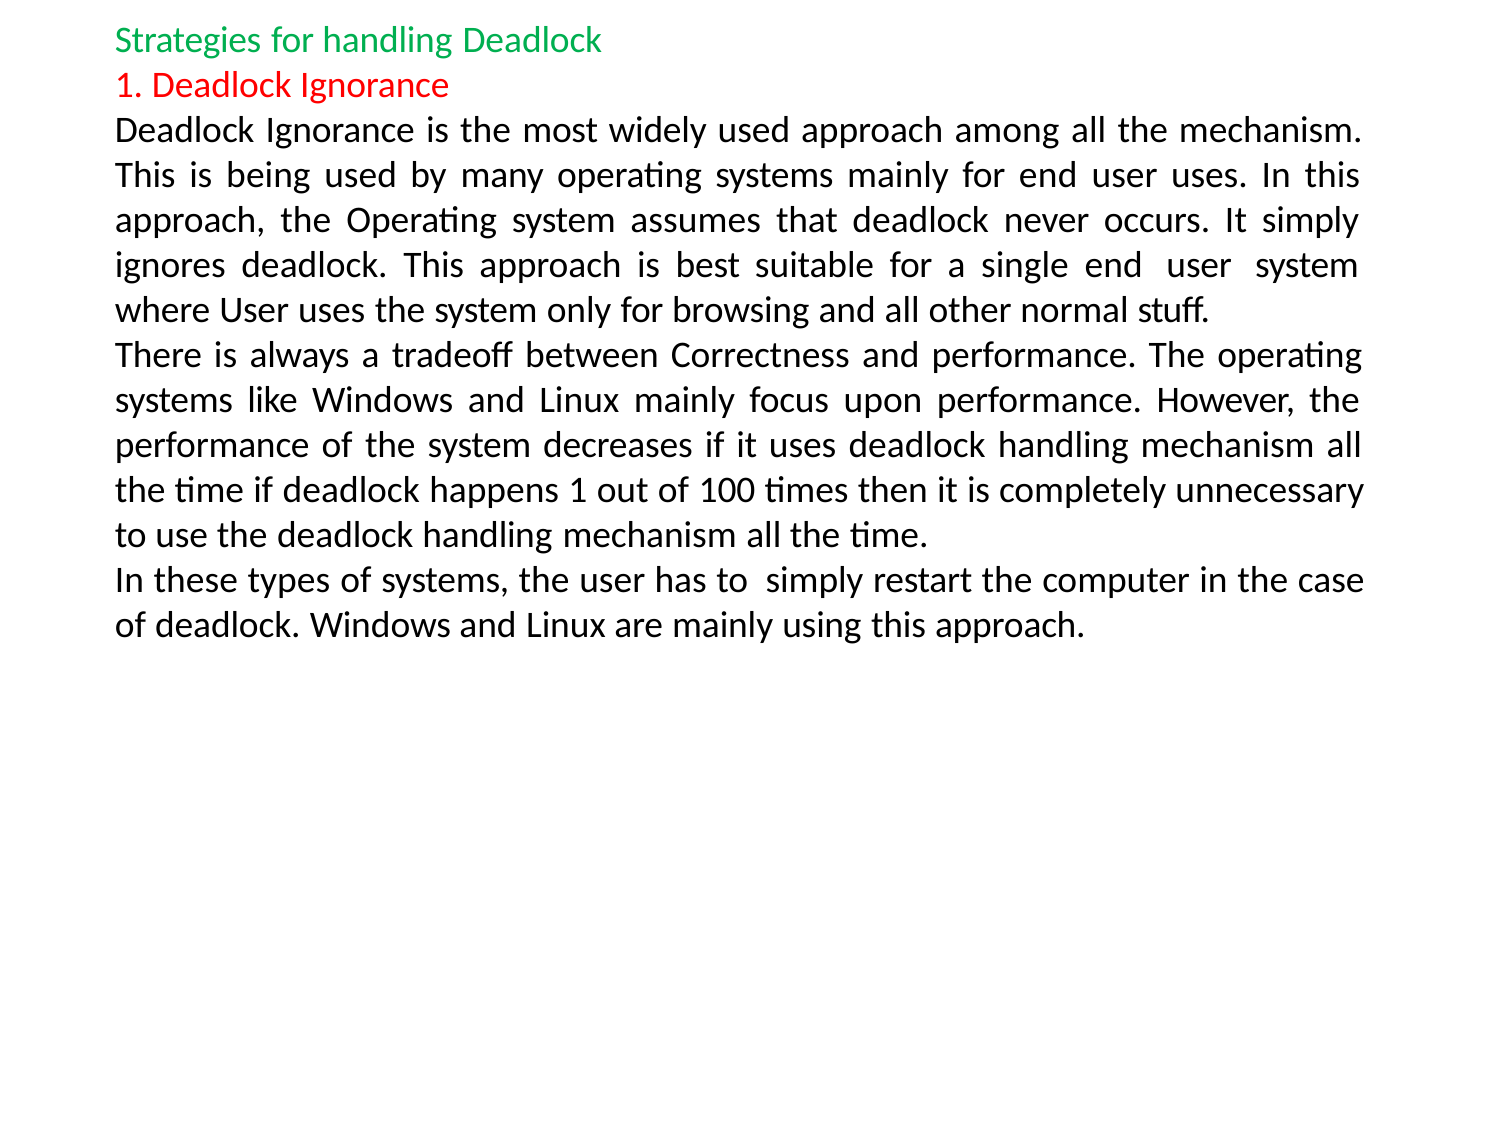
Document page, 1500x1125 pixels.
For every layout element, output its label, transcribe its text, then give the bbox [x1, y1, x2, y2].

text_box Strategies for handling Deadlock 1. Deadlock Ignorance Deadlock Ignorance is the most widely used approach among all the mechanism. This is being used by many operating systems mainly for end user uses. In this approach, the Operating system assumes that deadlock never occurs. It simply ignores deadlock. This approach is best suitable for a single end user system where User uses the system only for browsing and all other normal stuff. There is always a tradeoff between Correctness and performance. The operating systems like Windows and Linux mainly focus upon performance. However, the performance of the system decreases if it uses deadlock handling mechanism all the time if deadlock happens 1 out of 100 times then it is completely unnecessary to use the deadlock handling mechanism all the time. In these types of systems, the user has to simply restart the computer in the case of deadlock. Windows and Linux are mainly using this approach. [112, 12, 1375, 645]
